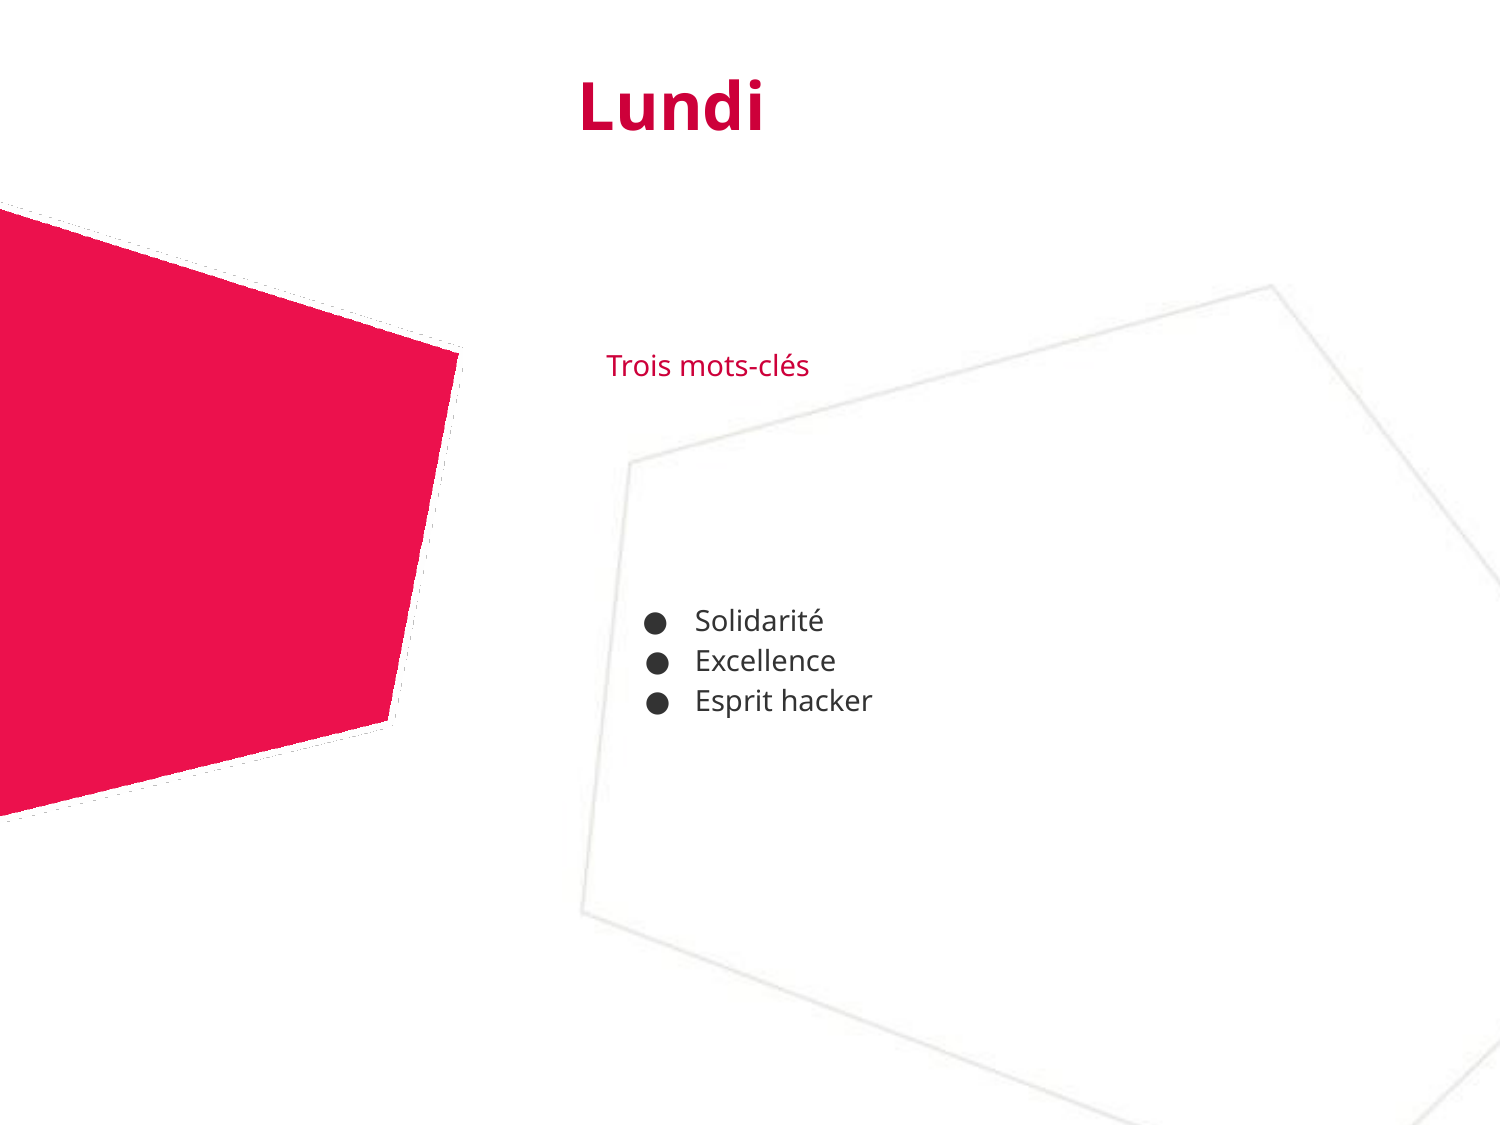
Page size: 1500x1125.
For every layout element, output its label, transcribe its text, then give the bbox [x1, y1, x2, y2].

text_box Lundi [562, 56, 1354, 140]
picture [0, 190, 463, 869]
picture [562, 268, 1500, 1125]
